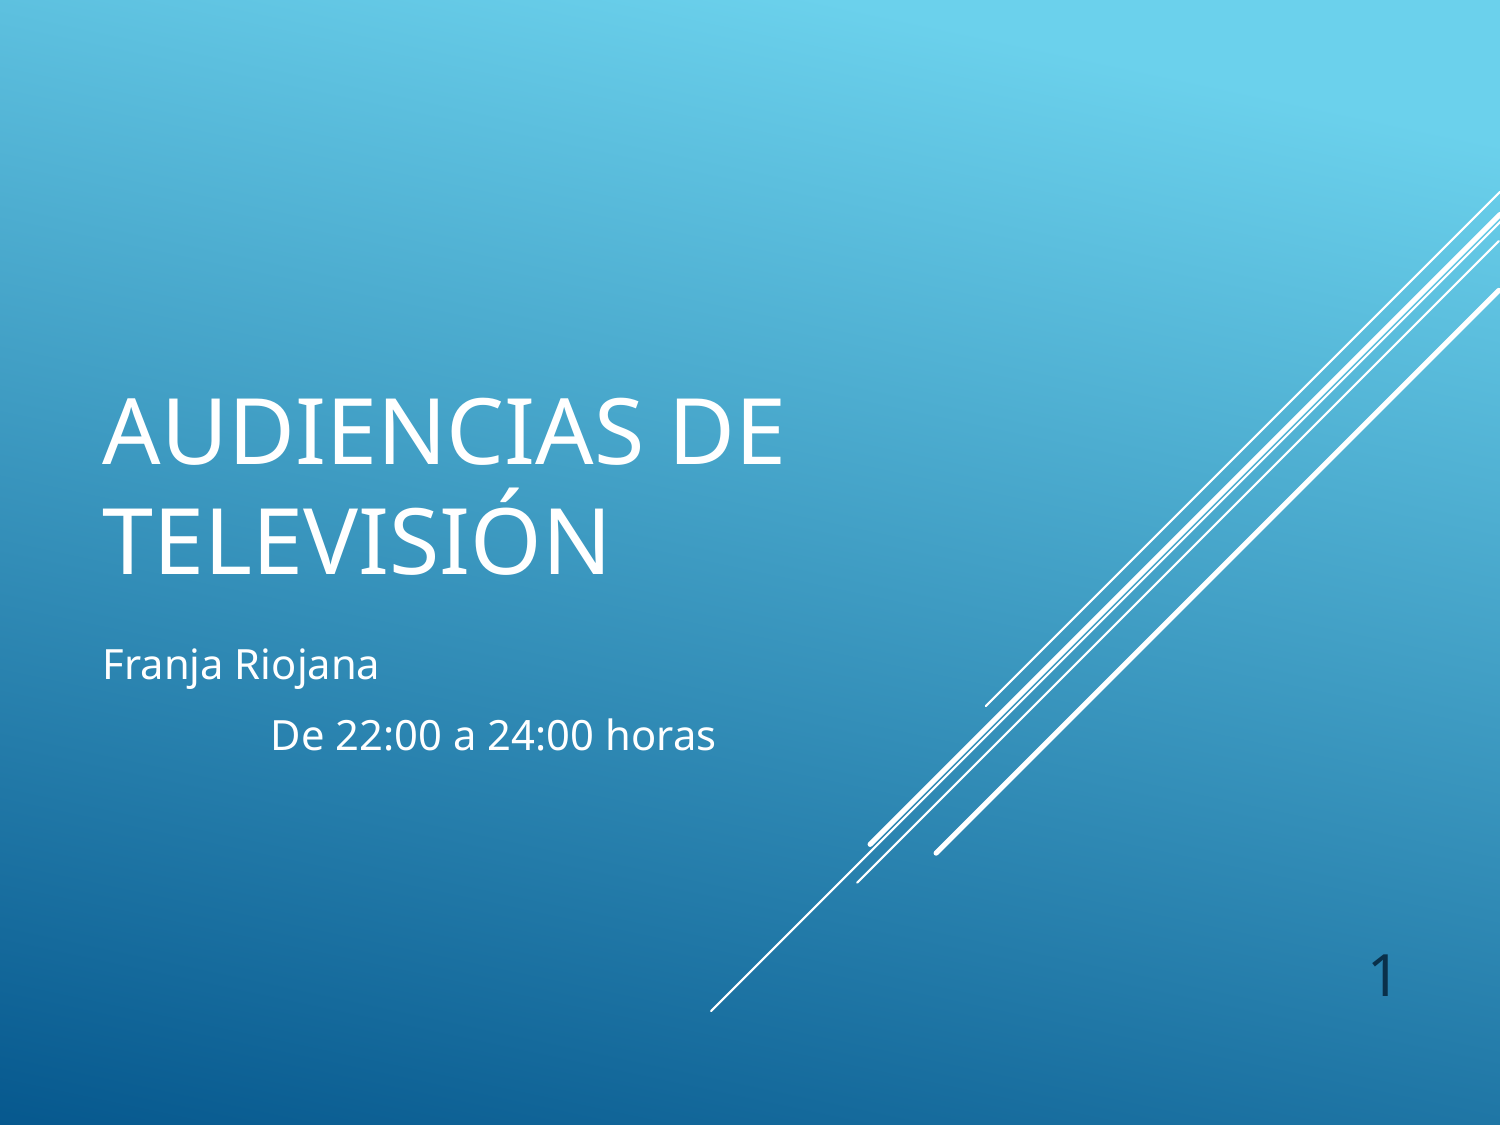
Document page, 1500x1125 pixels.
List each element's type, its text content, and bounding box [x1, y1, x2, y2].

slide_number 1 [1275, 915, 1416, 1025]
subtitle Franja Riojana De 22:00 a 24:00 horas [87, 630, 901, 945]
title Audiencias de Televisión [87, 87, 1098, 600]
